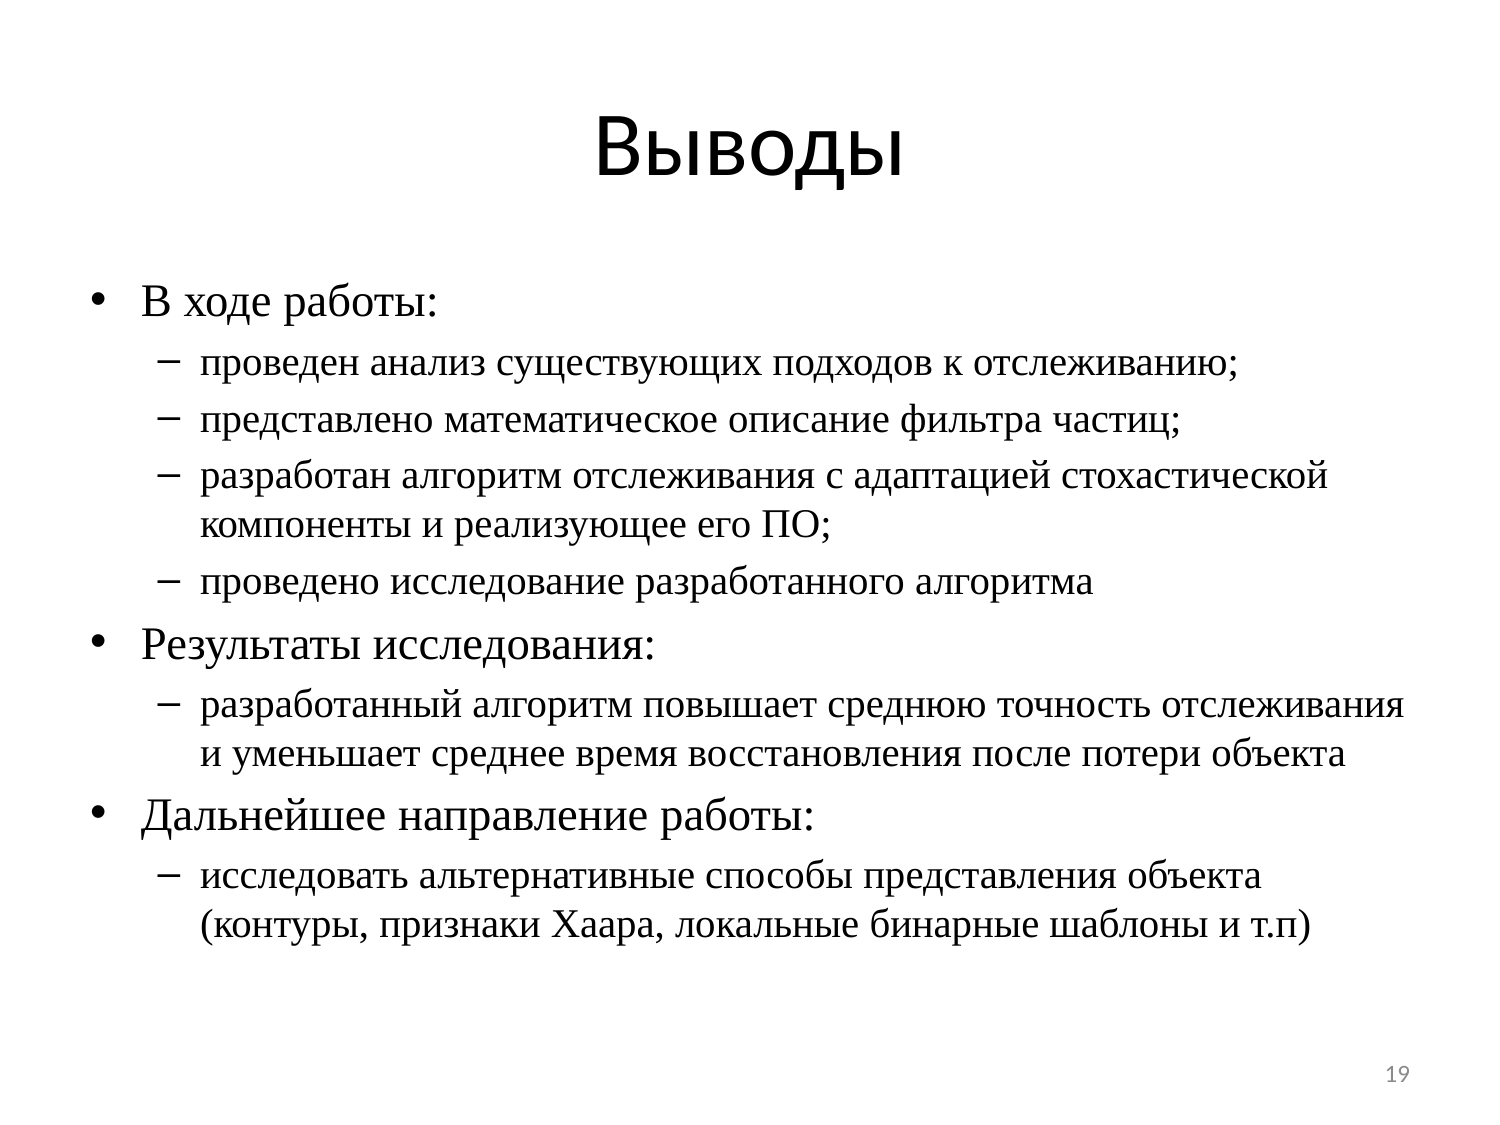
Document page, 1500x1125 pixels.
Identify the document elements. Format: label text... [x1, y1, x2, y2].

slide_number 19 [1074, 1042, 1425, 1103]
title Выводы [75, 45, 1425, 233]
list В ходе работы: проведен анализ существующих подходов к отслеживанию; представлено математическое описание фильтра частиц; разработан алгоритм отслеживания с адаптацией стохастической компоненты и реализующее его ПО; проведено исследование разработанного алгоритма Результаты исследования: разработанный алгоритм повышает среднюю точность отслеживания и уменьшает среднее время восстановления после потери объекта Дальнейшее направление работы: исследовать альтернативные способы представления объекта (контуры, признаки Хаара, локальные бинарные шаблоны и т.п) [75, 262, 1425, 1005]
